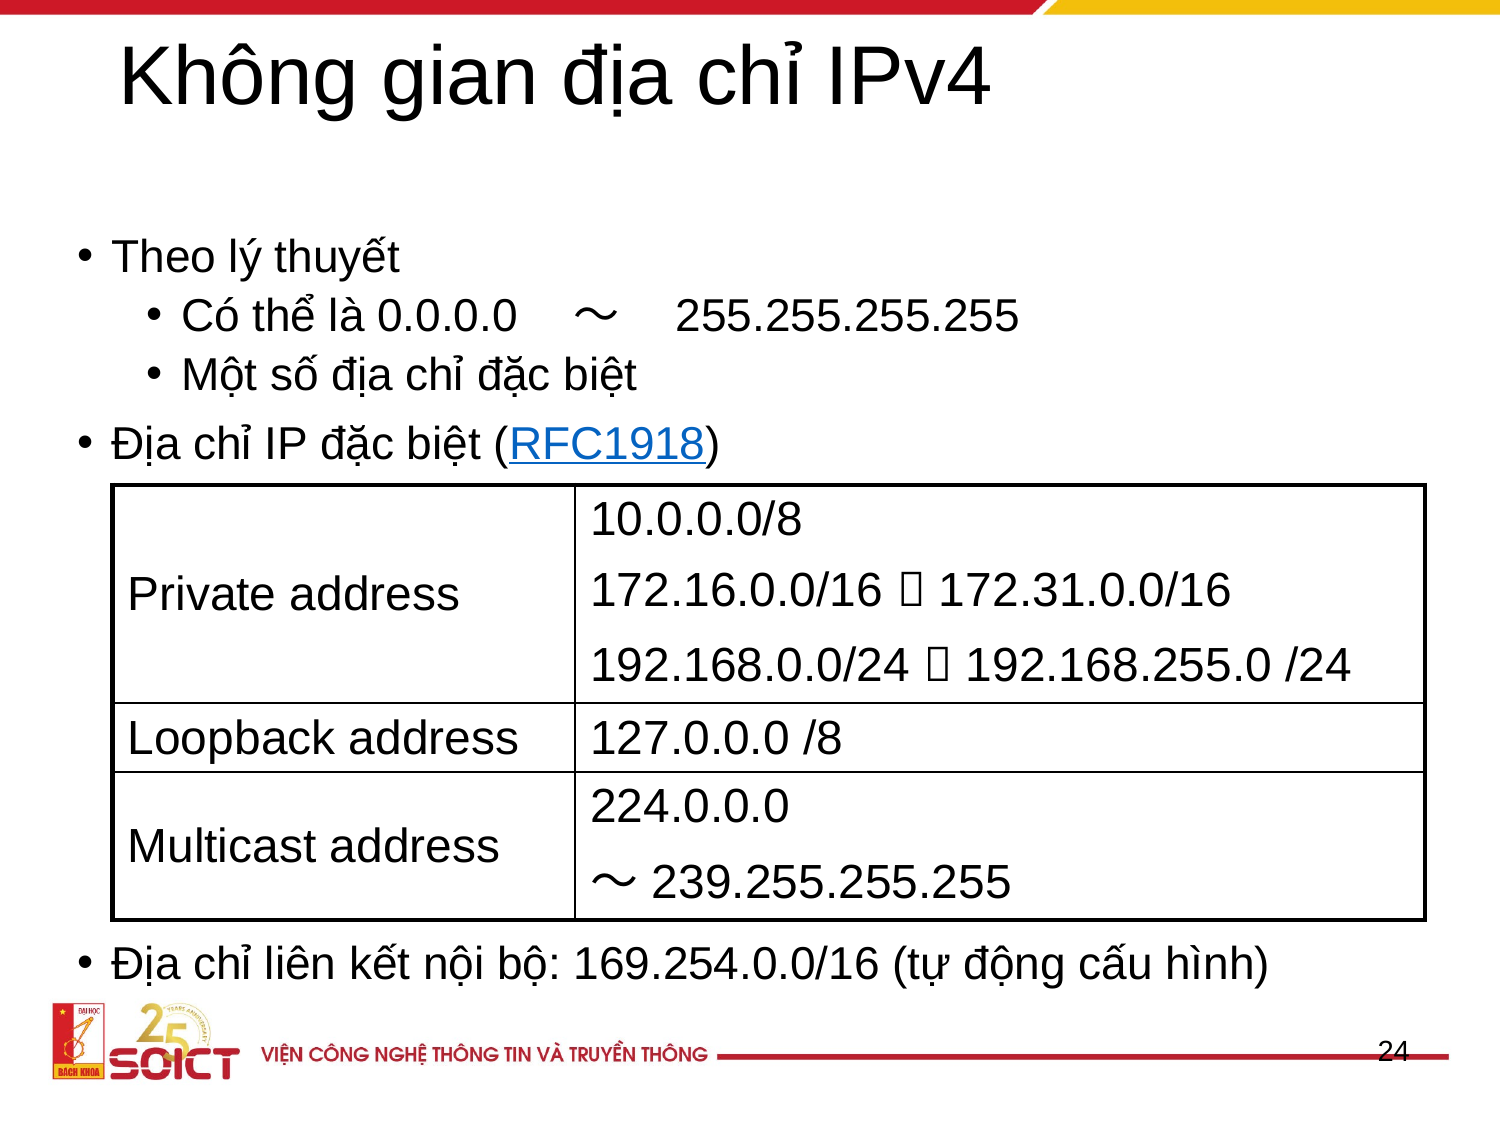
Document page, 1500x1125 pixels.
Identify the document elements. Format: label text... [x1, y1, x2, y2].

table_cell Multicast address [115, 773, 574, 918]
table_cell 224.0.0.0 ～239.255.255.255 [576, 773, 1423, 918]
picture [0, 0, 1500, 1125]
table_cell 127.0.0.0 /8 [576, 704, 1423, 771]
slide_number 24 [1074, 1025, 1425, 1100]
list Theo lý thuyết Có thể là 0.0.0.0 ～ 255.255.255.255 Một số địa chỉ đặc biệt Địa chỉ IP đặc biệt (RFC1918) Địa chỉ liên kết nội bộ: 169.254.0.0/16 (tự động cấu hình) [62, 224, 1413, 1000]
table_header Private address [115, 487, 574, 702]
table_cell Loopback address [115, 704, 574, 771]
title Không gian địa chỉ IPv4 [103, 23, 1397, 133]
table_header 10.0.0.0/8 172.16.0.0/16  172.31.0.0/16 192.168.0.0/24  192.168.255.0 /24 [576, 487, 1423, 702]
